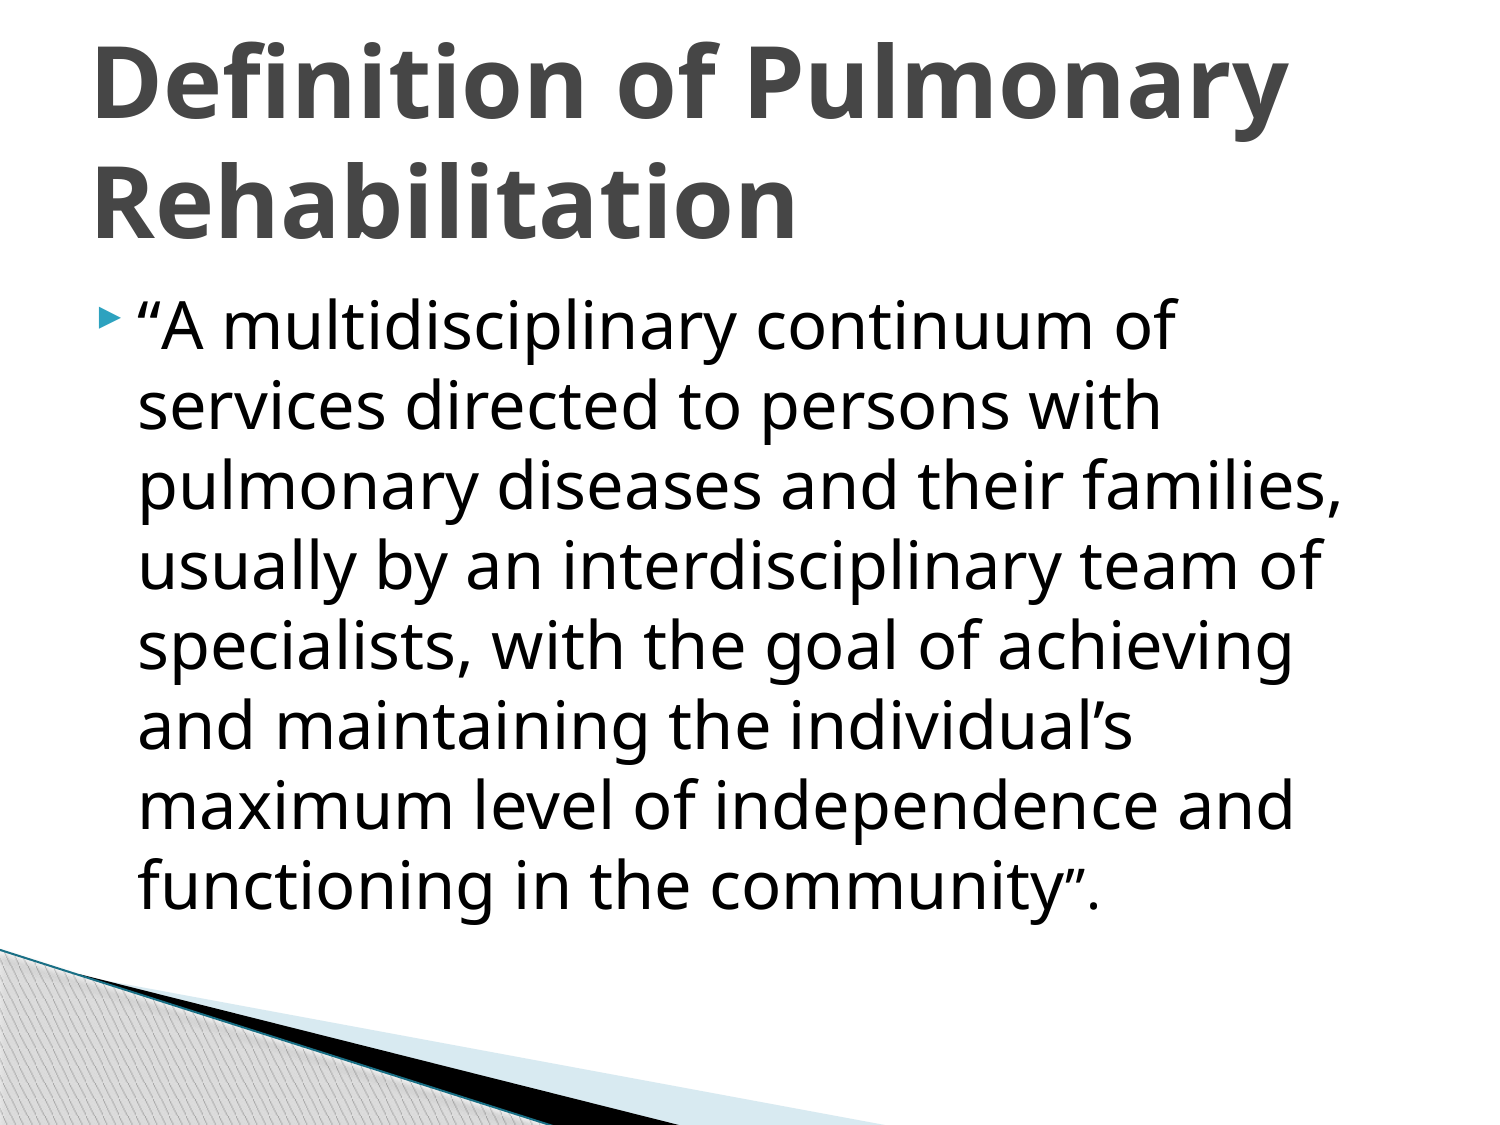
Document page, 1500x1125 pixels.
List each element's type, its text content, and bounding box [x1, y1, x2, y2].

list “A multidisciplinary continuum of services directed to persons with pulmonary diseases and their families, usually by an interdisciplinary team of specialists, with the goal of achieving and maintaining the individual’s maximum level of independence and functioning in the community”. [62, 275, 1413, 1100]
title Definition of Pulmonary Rehabilitation [75, 45, 1425, 233]
